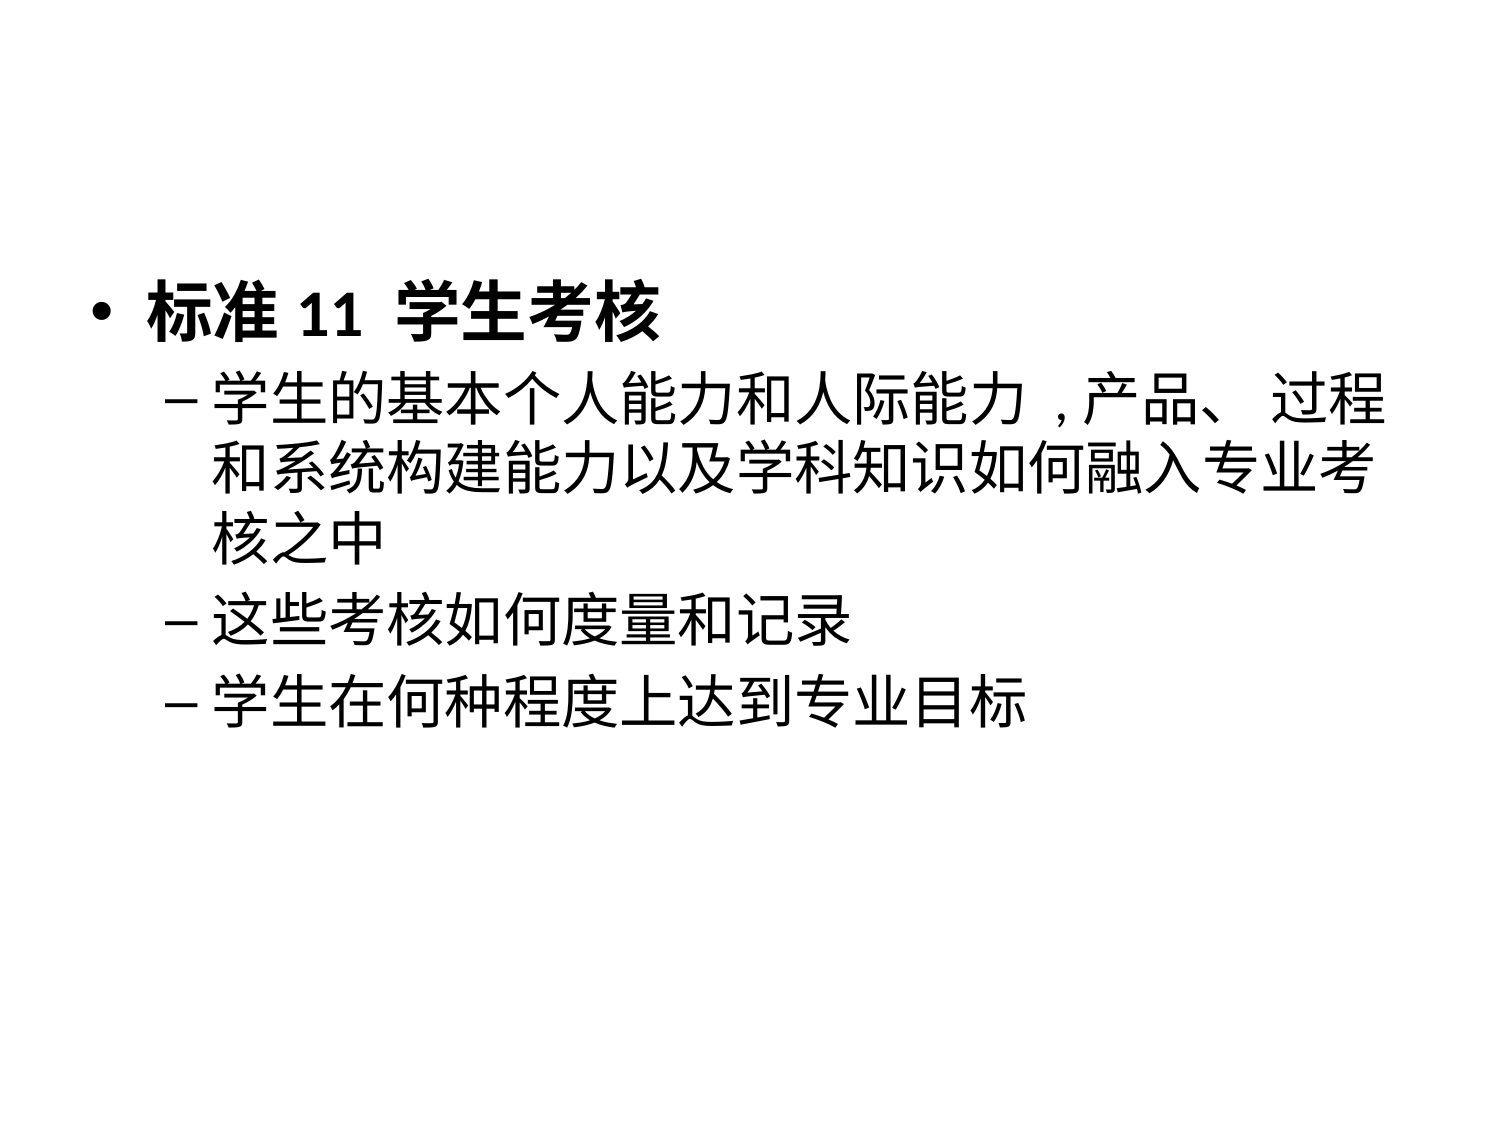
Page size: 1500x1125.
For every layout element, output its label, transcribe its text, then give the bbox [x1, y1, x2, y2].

list 标准11 学生考核 学生的基本个人能力和人际能力 ,产品、 过程和系统构建能力以及学科知识如何融入专业考核之中 这些考核如何度量和记录 学生在何种程度上达到专业目标 [74, 262, 1426, 1006]
